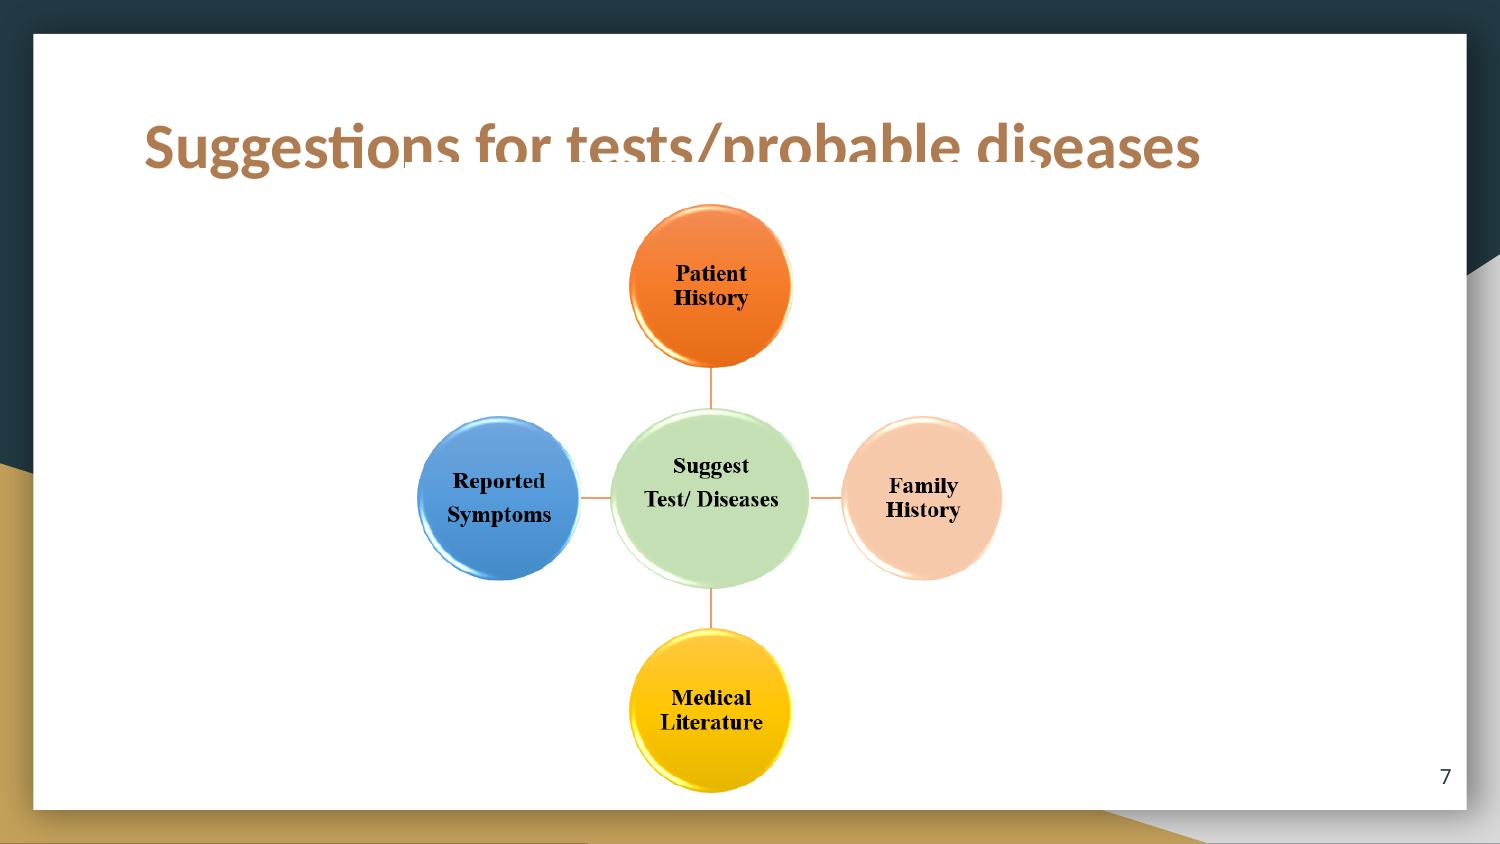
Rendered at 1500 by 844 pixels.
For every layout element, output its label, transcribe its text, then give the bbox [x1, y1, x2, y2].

slide_number ‹#› [1376, 745, 1467, 810]
picture [404, 161, 1042, 804]
text_box [1046, 287, 1500, 353]
title Suggestions for tests/probable diseases [129, 77, 1362, 234]
